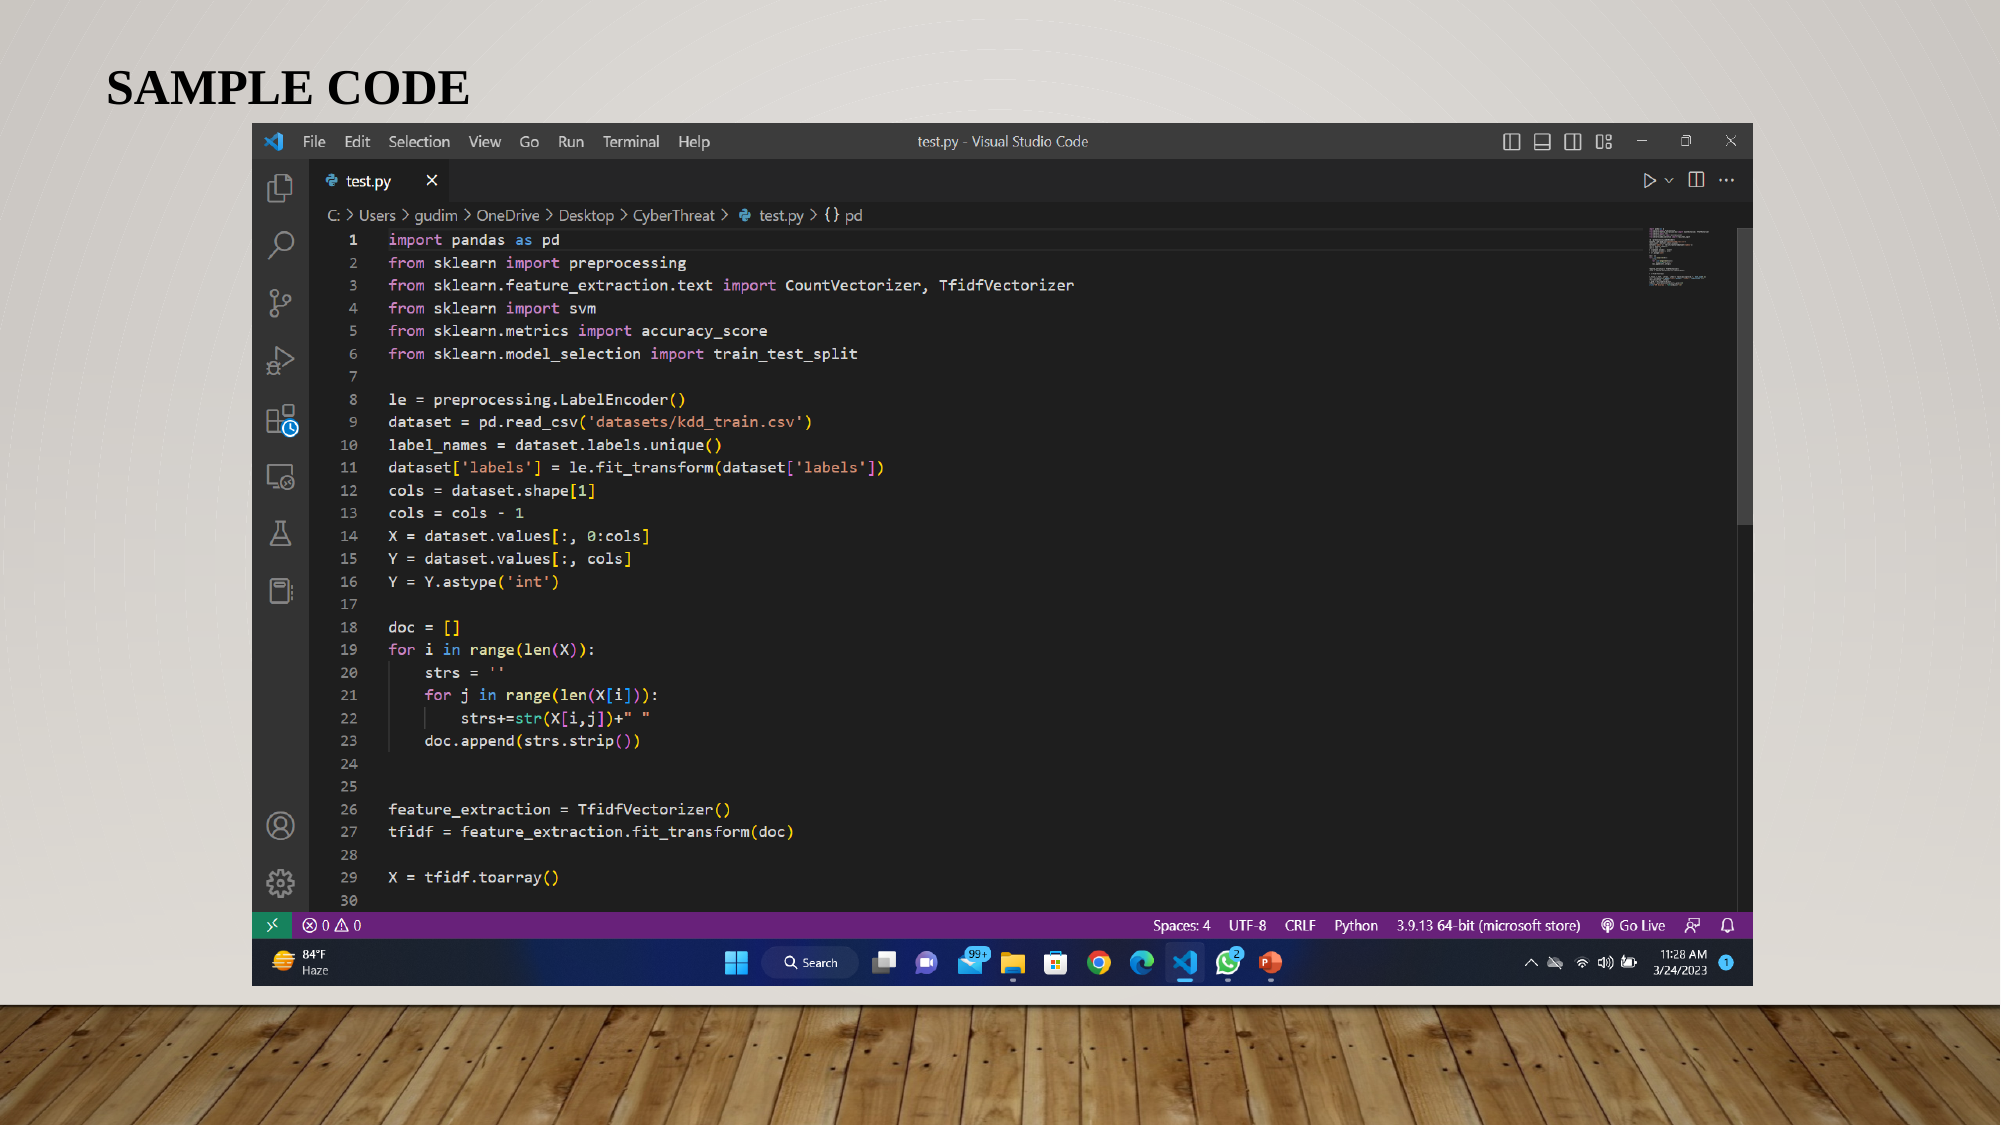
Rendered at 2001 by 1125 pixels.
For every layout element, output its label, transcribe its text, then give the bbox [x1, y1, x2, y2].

picture [0, 1005, 2000, 1125]
text_box SAMPLE CODE [91, 47, 1093, 123]
picture [252, 123, 1754, 987]
